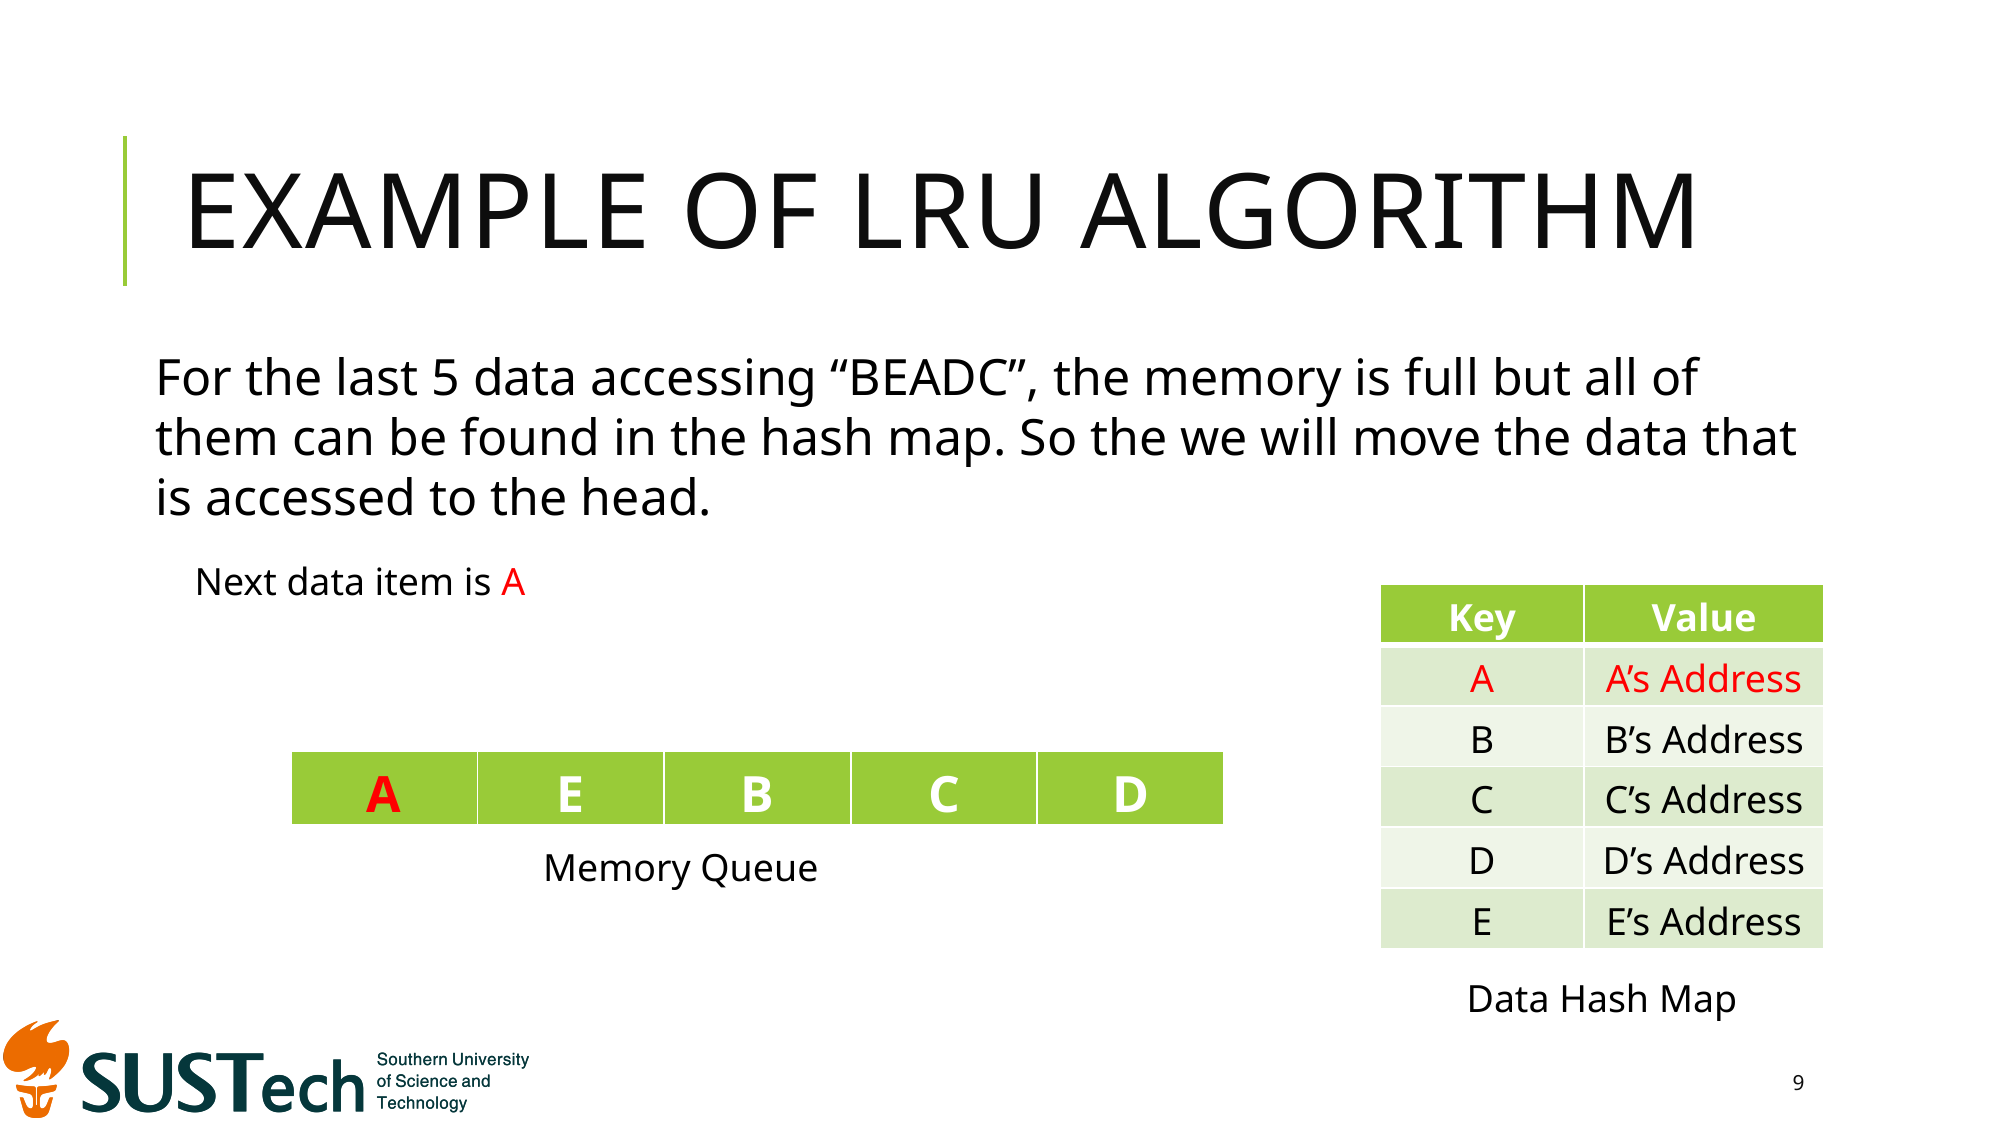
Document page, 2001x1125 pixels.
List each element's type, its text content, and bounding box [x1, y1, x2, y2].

table_header C [852, 752, 1036, 824]
table_cell B’s Address [1585, 707, 1823, 766]
title Example of LRU Algorithm [168, 96, 1763, 338]
table_cell E’s Address [1585, 889, 1823, 948]
text_box For the last 5 data accessing “BEADC”, the memory is full but all of them can be found in the hash map. So the we will move the data that is accessed to the head. [140, 338, 1832, 534]
table_header A [292, 752, 477, 824]
table_cell E [1381, 889, 1583, 948]
table_cell B [1381, 707, 1583, 766]
table_cell C’s Address [1585, 767, 1823, 826]
text_box Next data item is A [179, 550, 667, 610]
picture [3, 1020, 529, 1118]
table_header E [478, 752, 663, 824]
table_header Value [1585, 585, 1823, 642]
table_cell A [1381, 648, 1583, 705]
table_cell C [1381, 767, 1583, 826]
table_header B [665, 752, 850, 824]
text_box Data Hash Map [1386, 967, 1818, 1027]
table_cell D [1381, 828, 1583, 887]
slide_number 9 [1777, 1061, 1938, 1107]
table_header Key [1381, 585, 1583, 642]
text_box Memory Queue [465, 836, 896, 897]
table_header D [1038, 752, 1223, 824]
table_cell A’s Address [1585, 648, 1823, 705]
table_cell D’s Address [1585, 828, 1823, 887]
